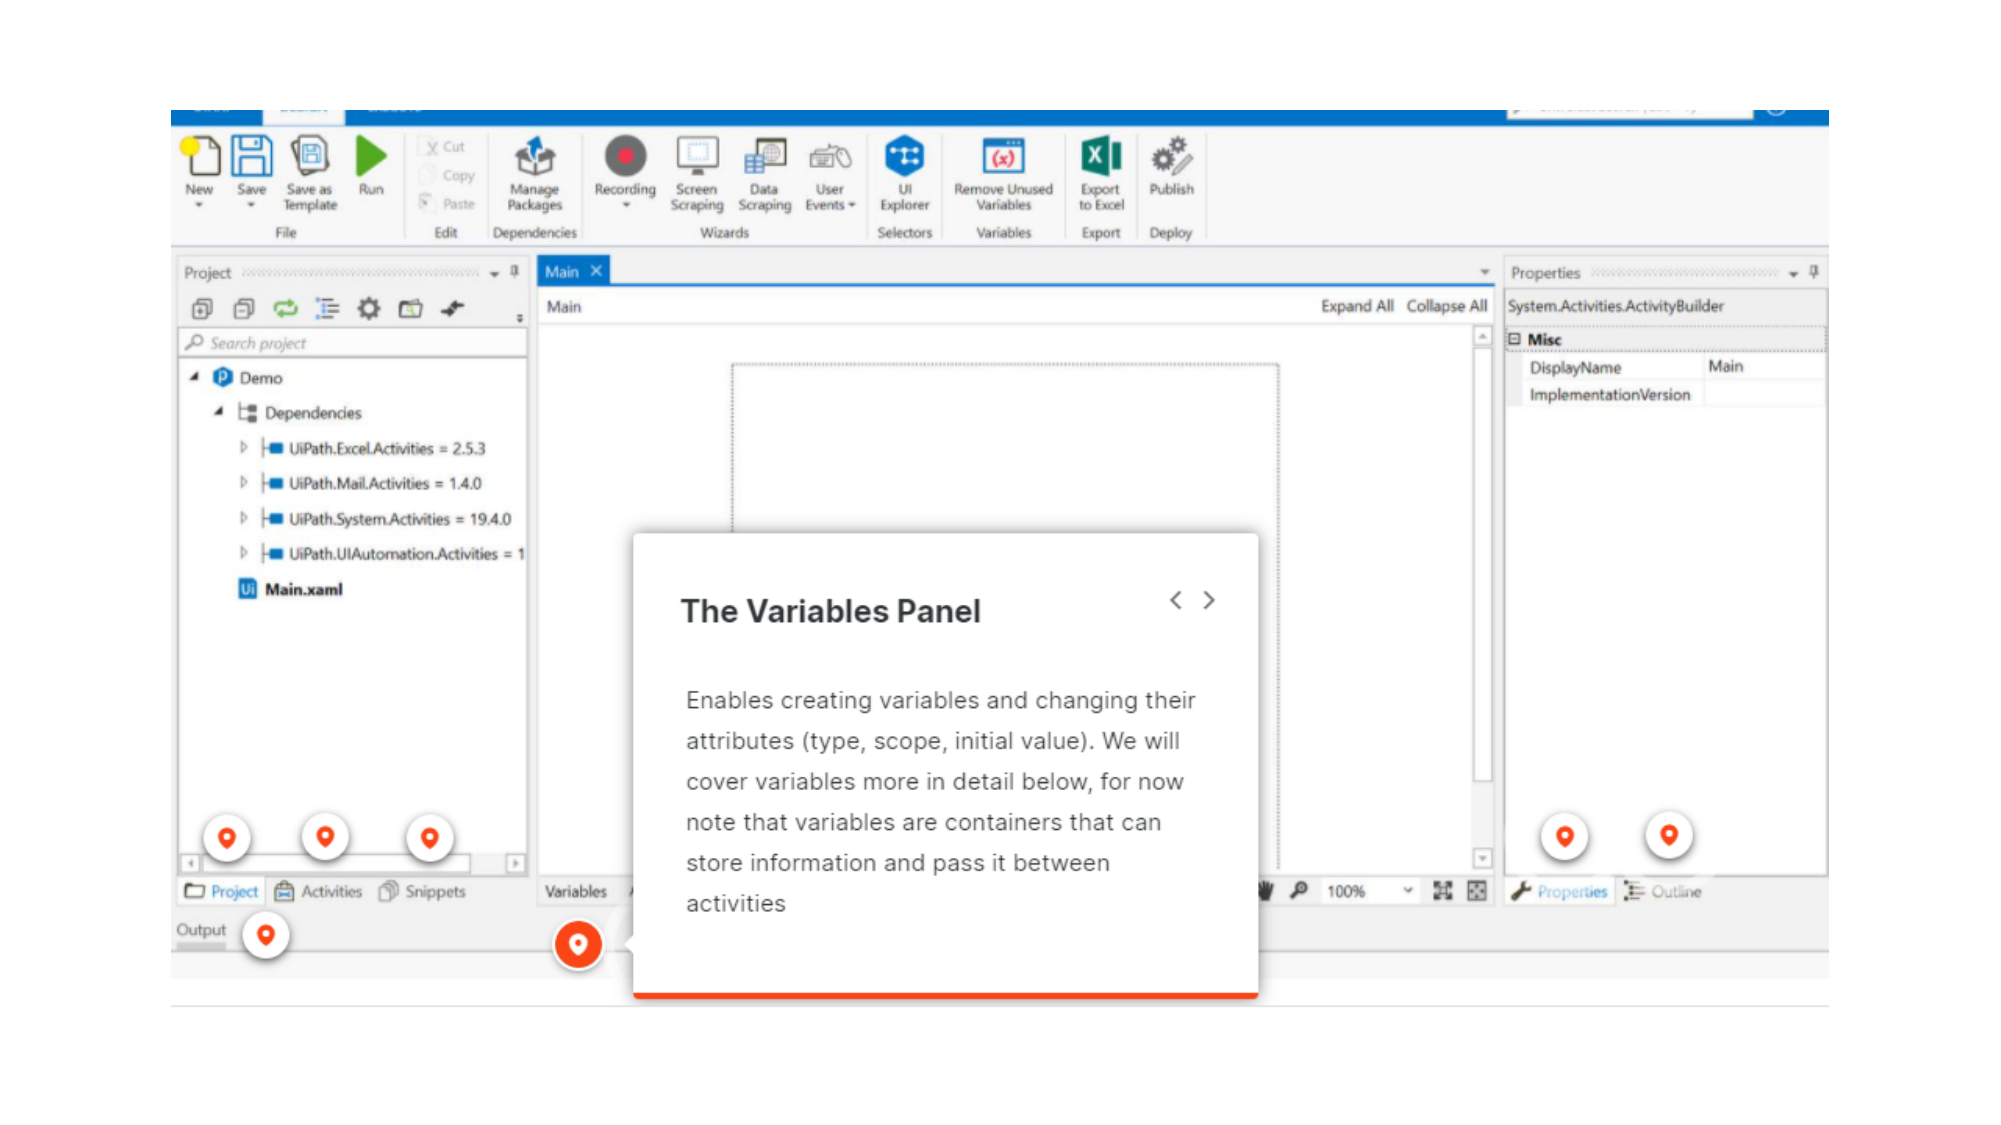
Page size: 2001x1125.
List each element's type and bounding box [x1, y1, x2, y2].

picture [170, 110, 1829, 1015]
